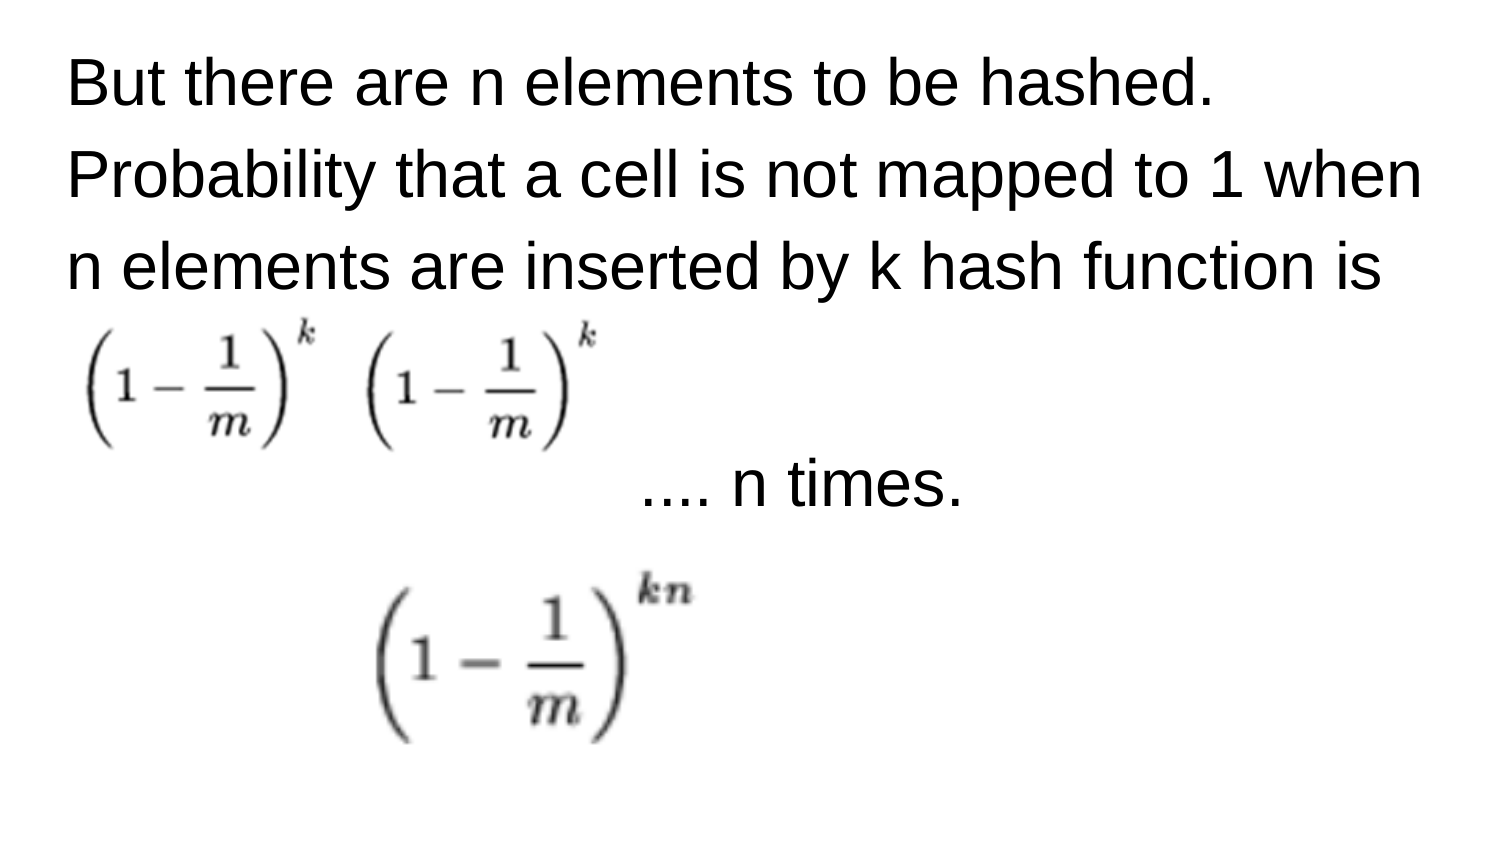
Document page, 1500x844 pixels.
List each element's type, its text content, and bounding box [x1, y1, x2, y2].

picture [371, 548, 709, 750]
picture [348, 294, 601, 465]
picture [68, 291, 321, 463]
list But there are n elements to be hashed. Probability that a cell is not mapped to 1 when n elements are inserted by k hash function is .... n times. [51, 11, 1449, 750]
